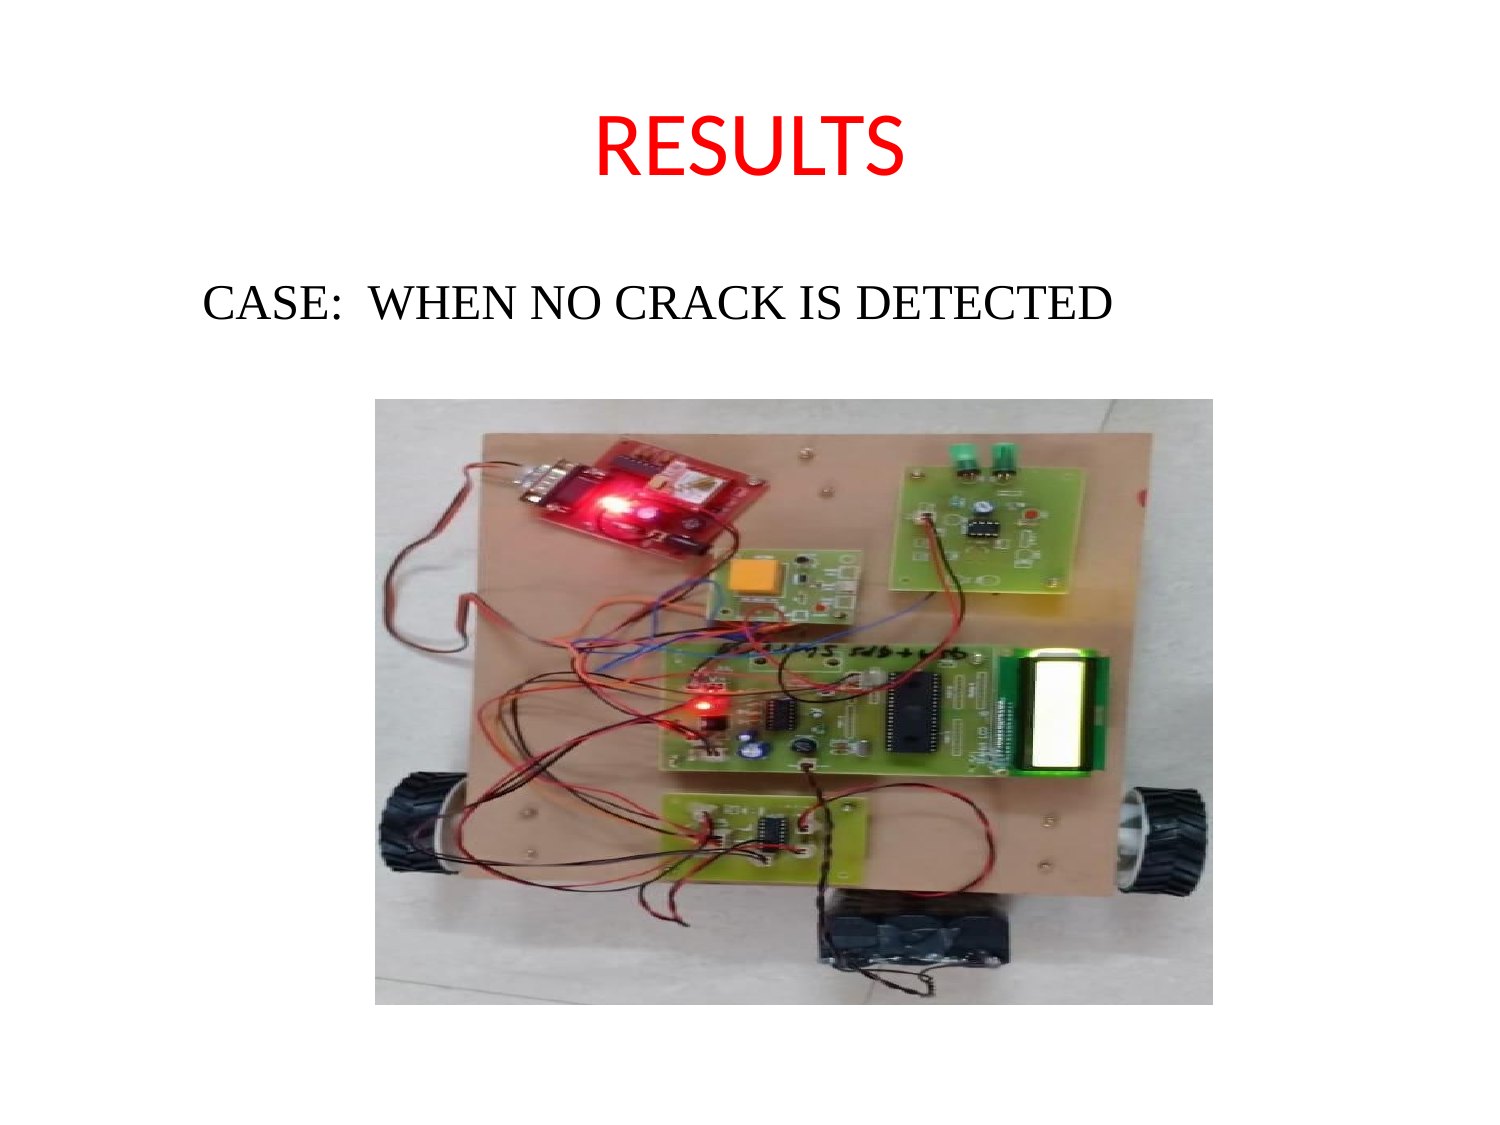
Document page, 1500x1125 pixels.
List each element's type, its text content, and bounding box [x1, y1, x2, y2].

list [374, 399, 1213, 1006]
title RESULTS [75, 45, 1425, 233]
text_box CASE: WHEN NO CRACK IS DETECTED [187, 262, 1138, 338]
